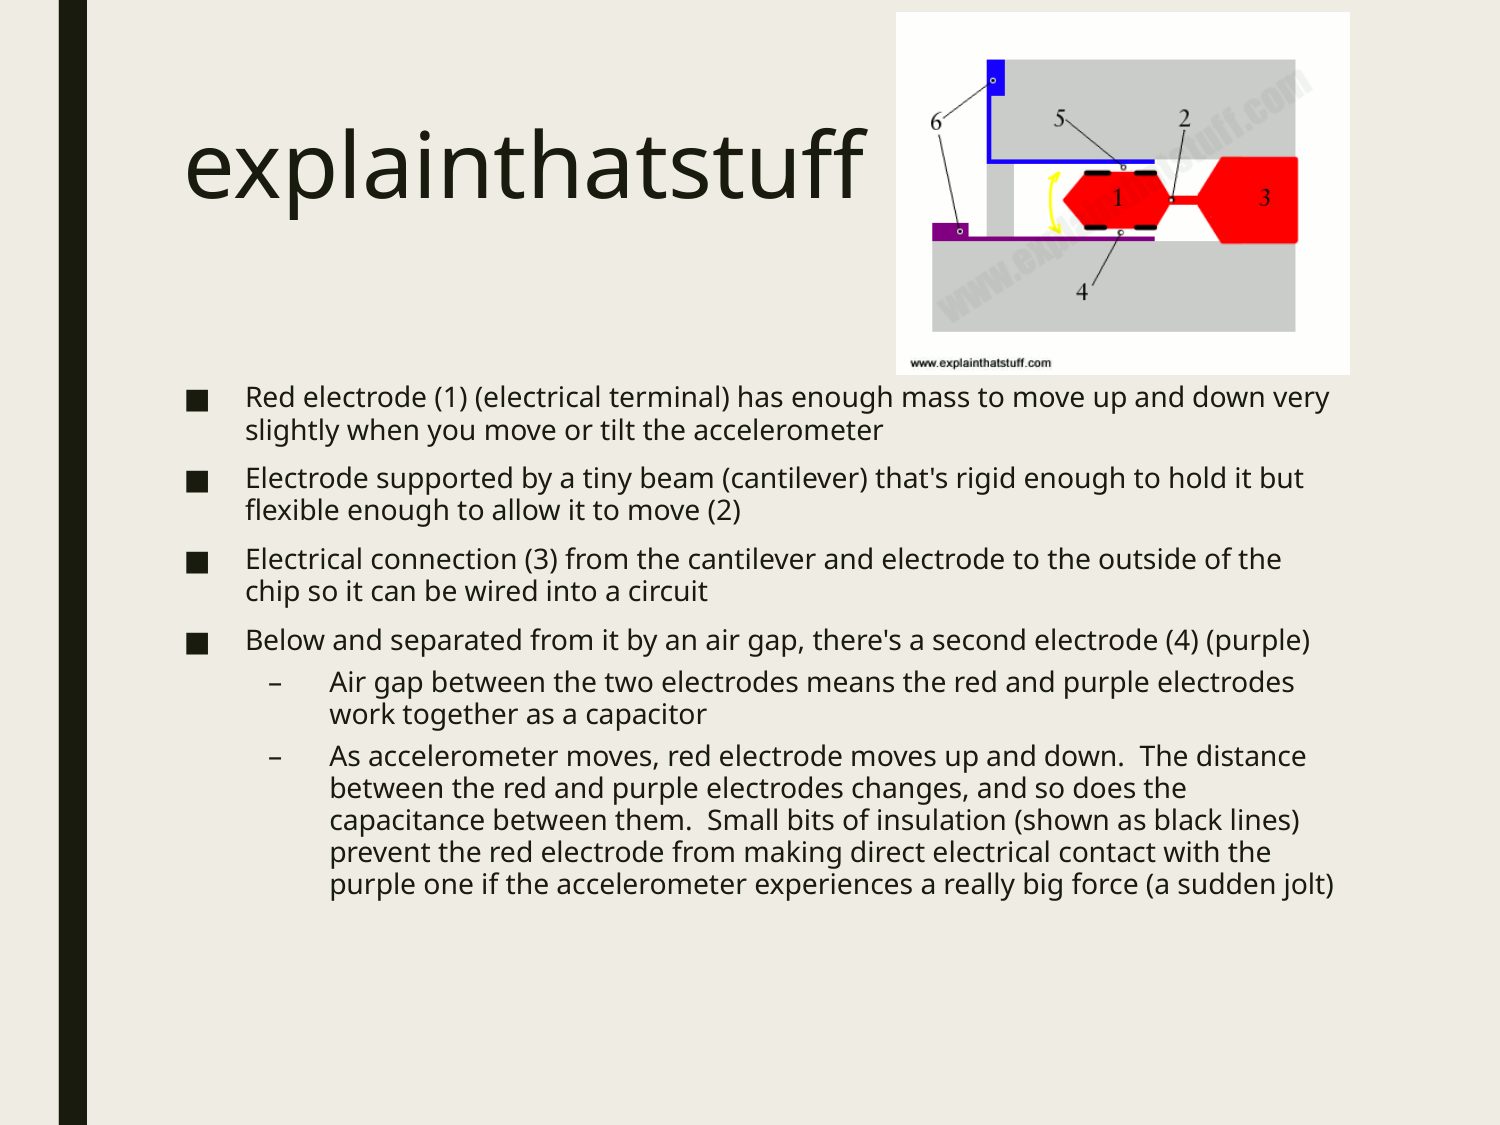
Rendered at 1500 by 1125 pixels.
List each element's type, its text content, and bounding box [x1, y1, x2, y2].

list Red electrode (1) (electrical terminal) has enough mass to move up and down very slightly when you move or tilt the accelerometer Electrode supported by a tiny beam (cantilever) that's rigid enough to hold it but flexible enough to allow it to move (2) Electrical connection (3) from the cantilever and electrode to the outside of the chip so it can be wired into a circuit Below and separated from it by an air gap, there's a second electrode (4) (purple) Air gap between the two electrodes means the red and purple electrodes work together as a capacitor As accelerometer moves, red electrode moves up and down. The distance between the red and purple electrodes changes, and so does the capacitance between them. Small bits of insulation (shown as black lines) prevent the red electrode from making direct electrical contact with the purple one if the accelerometer experiences a really big force (a sudden jolt) [168, 375, 1351, 963]
picture [896, 12, 1350, 375]
title explainthatstuff [168, 112, 896, 357]
